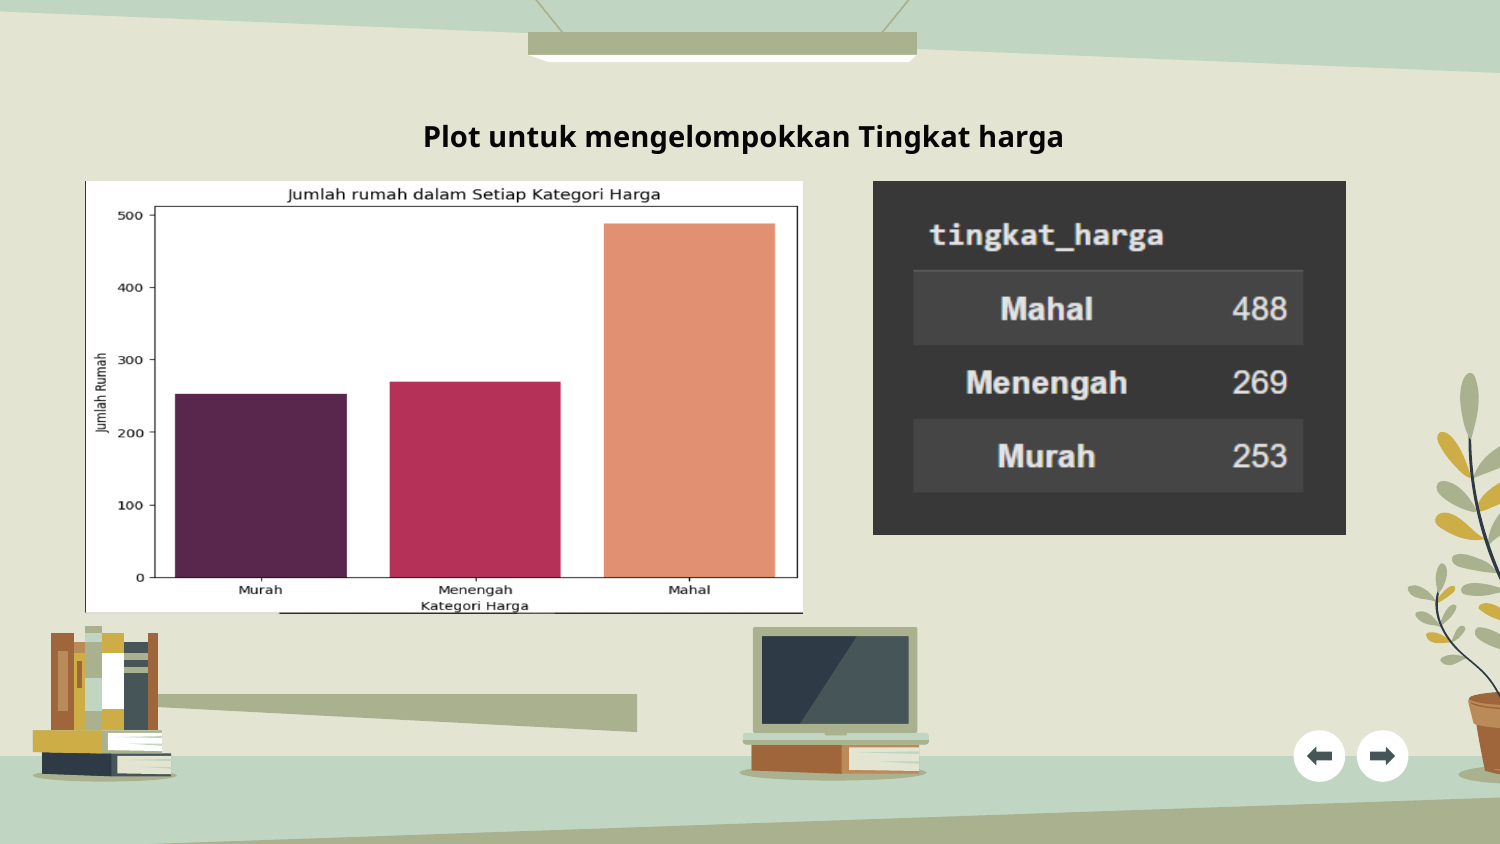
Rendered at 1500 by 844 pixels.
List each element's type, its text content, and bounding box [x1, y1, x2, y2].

text_box [1293, 730, 1346, 782]
picture [84, 181, 804, 615]
text_box [1306, 746, 1332, 766]
text_box [1356, 730, 1409, 782]
picture [872, 181, 1346, 536]
text_box [1370, 746, 1396, 766]
text_box Plot untuk mengelompokkan Tingkat harga [407, 103, 1098, 155]
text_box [739, 626, 930, 781]
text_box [32, 625, 177, 782]
text_box [181, 694, 638, 733]
